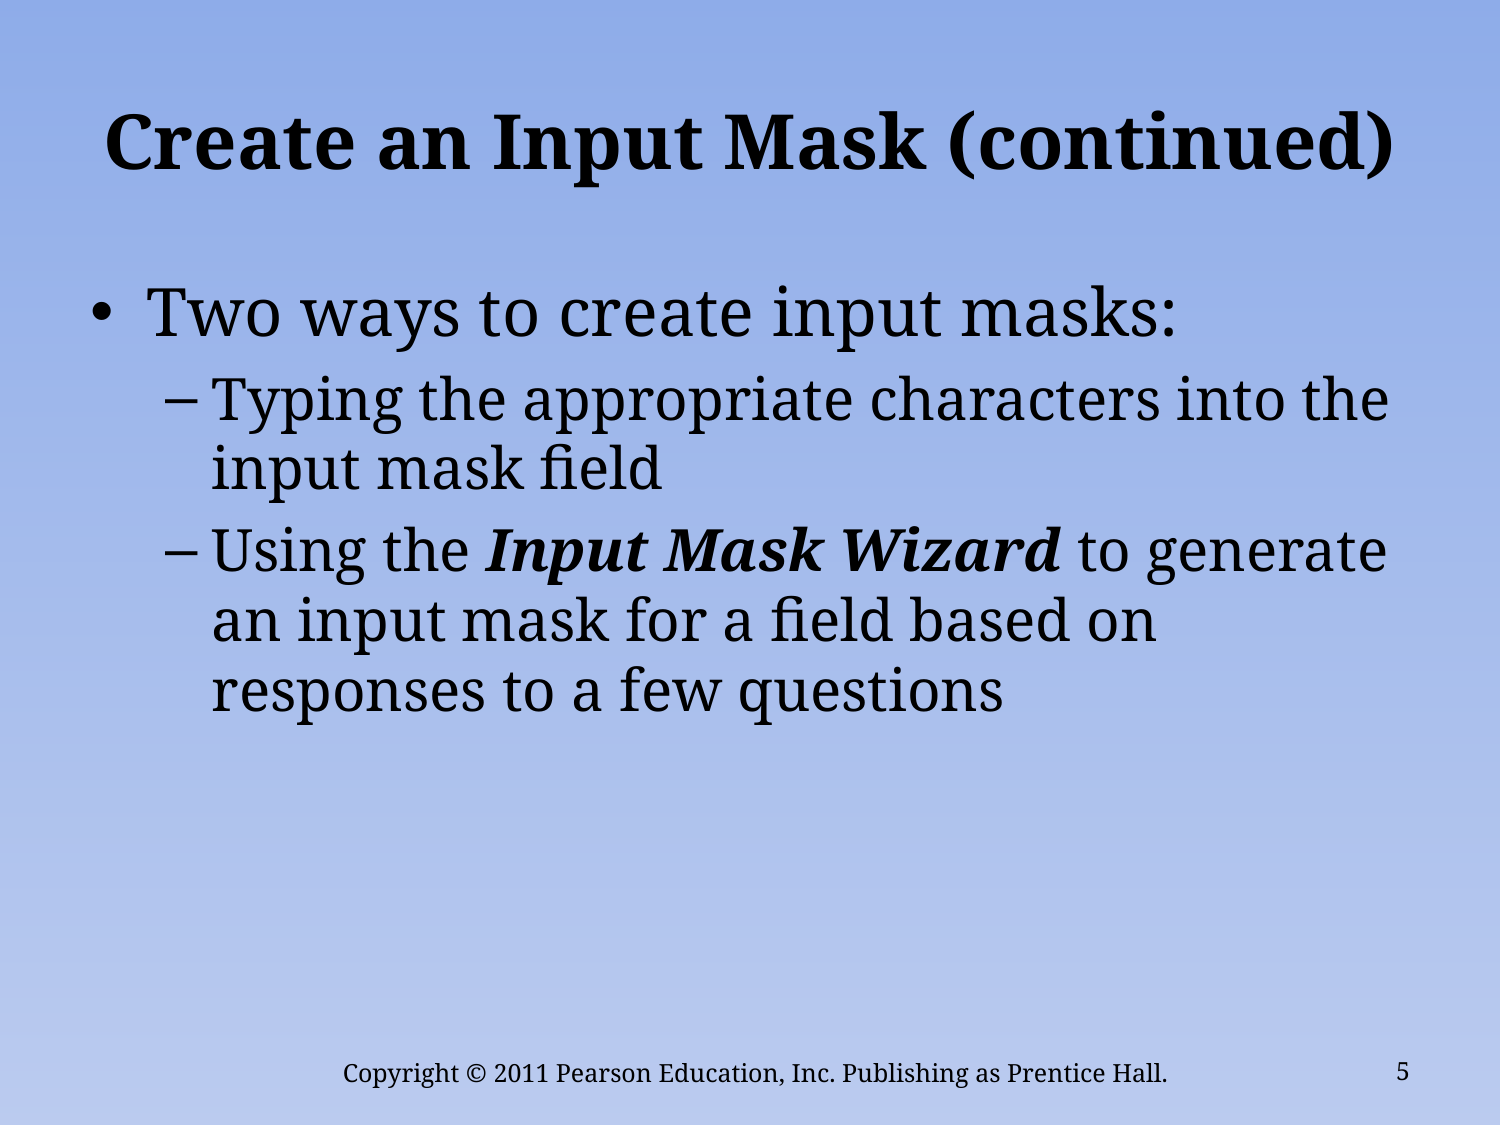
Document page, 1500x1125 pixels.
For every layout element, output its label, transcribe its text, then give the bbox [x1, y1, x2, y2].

list Two ways to create input masks: Typing the appropriate characters into the input mask field Using the Input Mask Wizard to generate an input mask for a field based on responses to a few questions [75, 262, 1425, 1005]
footer Copyright © 2011 Pearson Education, Inc. Publishing as Prentice Hall. [312, 1042, 1213, 1103]
slide_number 5 [1312, 1042, 1425, 1103]
title Create an Input Mask (continued) [75, 45, 1425, 233]
